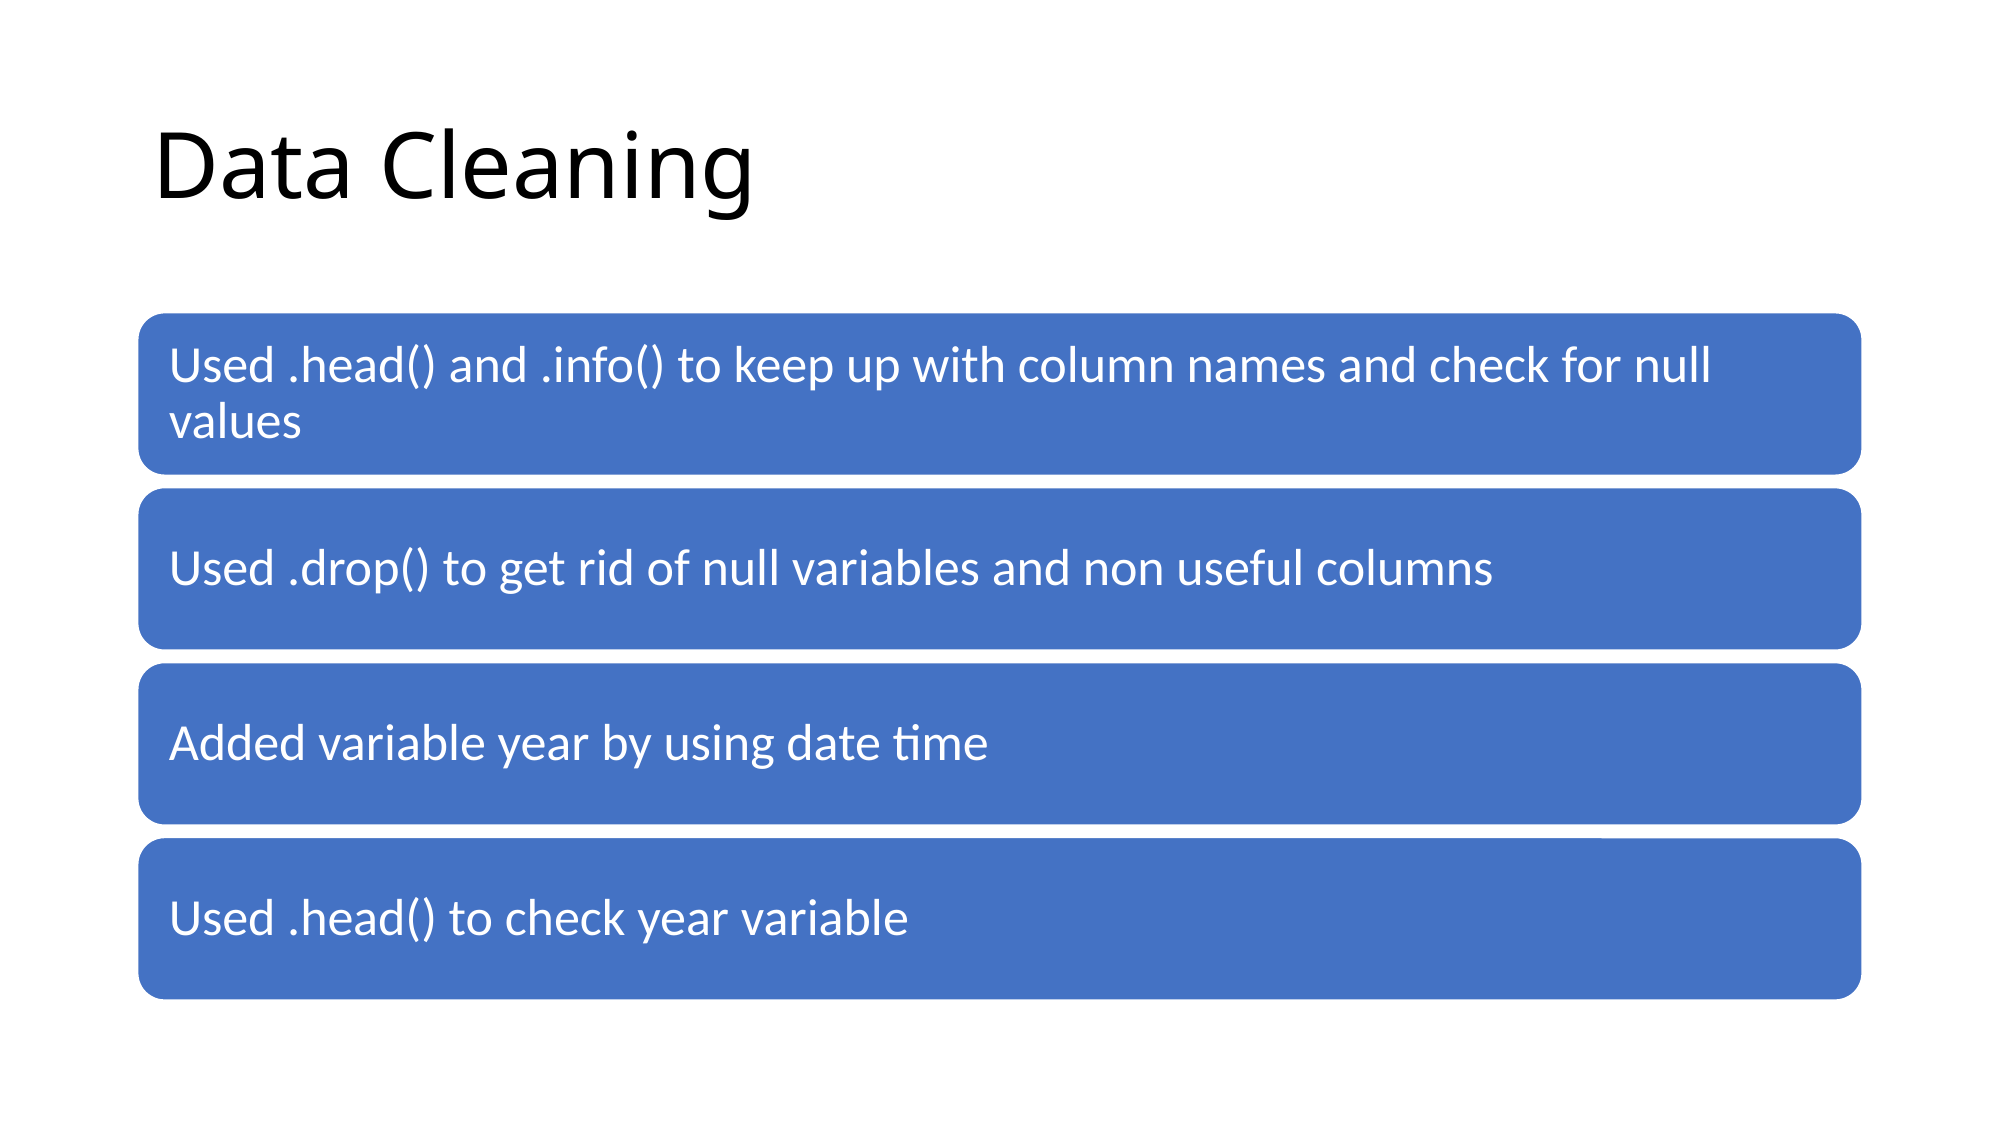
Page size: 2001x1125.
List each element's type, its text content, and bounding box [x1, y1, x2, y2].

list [137, 299, 1863, 1014]
title Data Cleaning [137, 59, 1863, 278]
